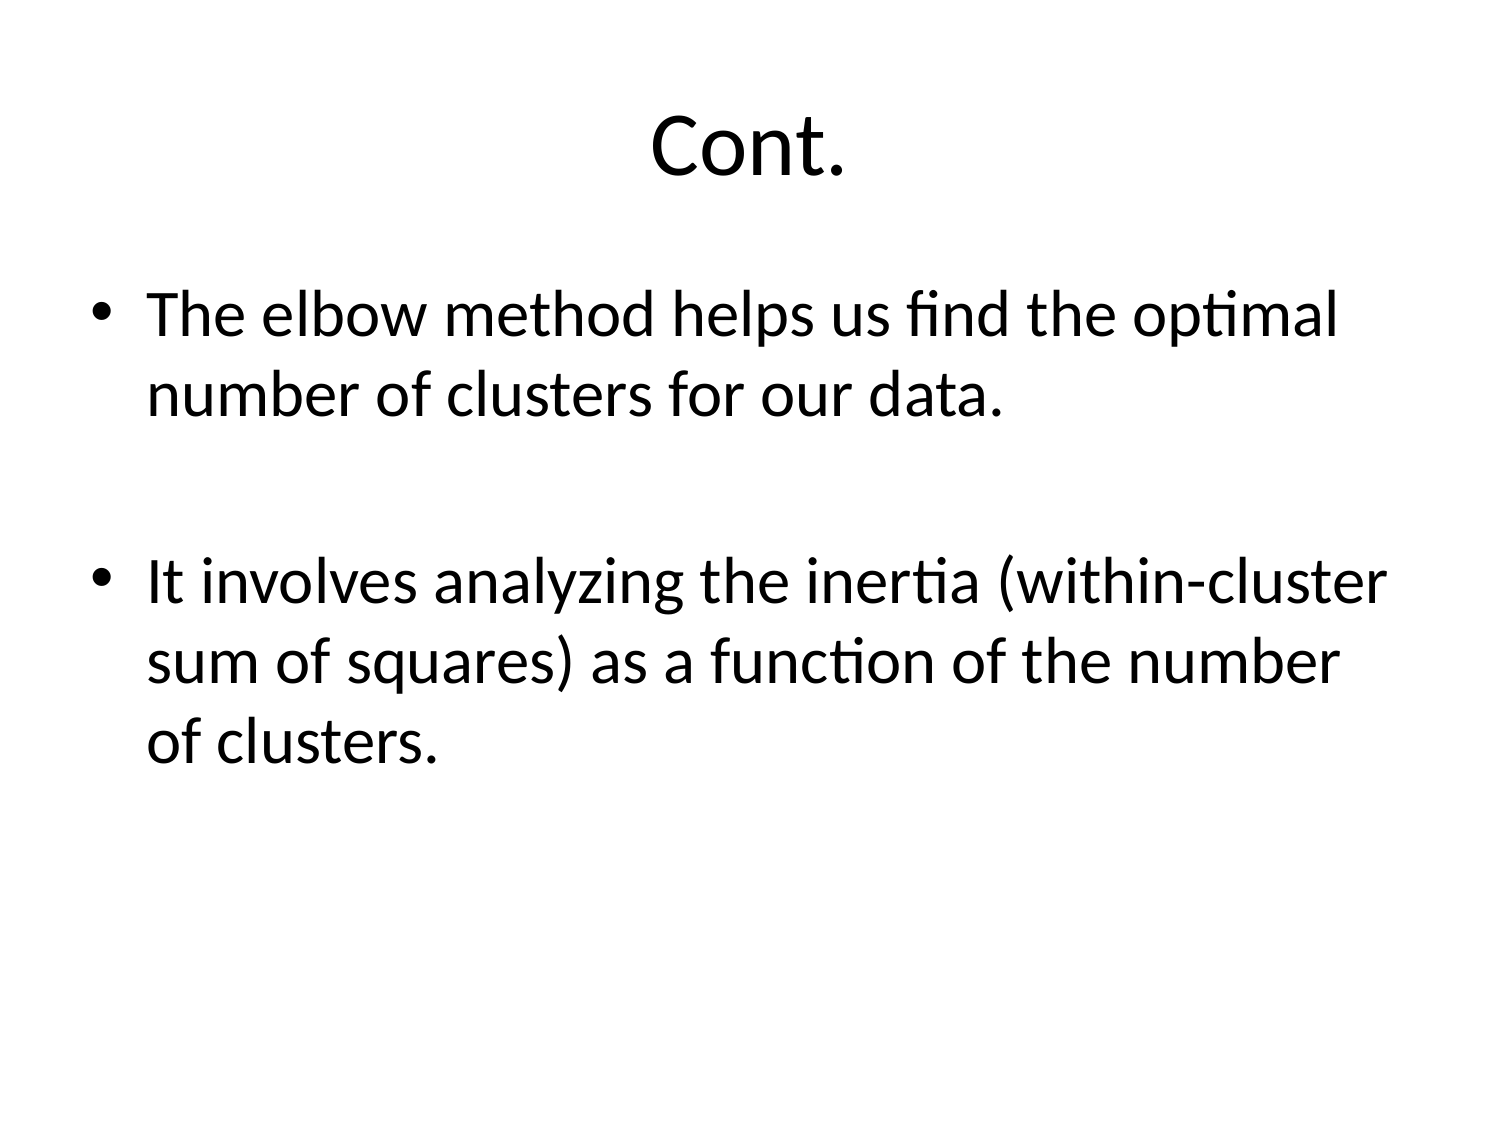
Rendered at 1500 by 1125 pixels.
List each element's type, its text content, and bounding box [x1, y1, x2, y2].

list The elbow method helps us find the optimal number of clusters for our data. It involves analyzing the inertia (within-cluster sum of squares) as a function of the number of clusters. [75, 262, 1425, 1005]
title Cont. [75, 45, 1425, 233]
